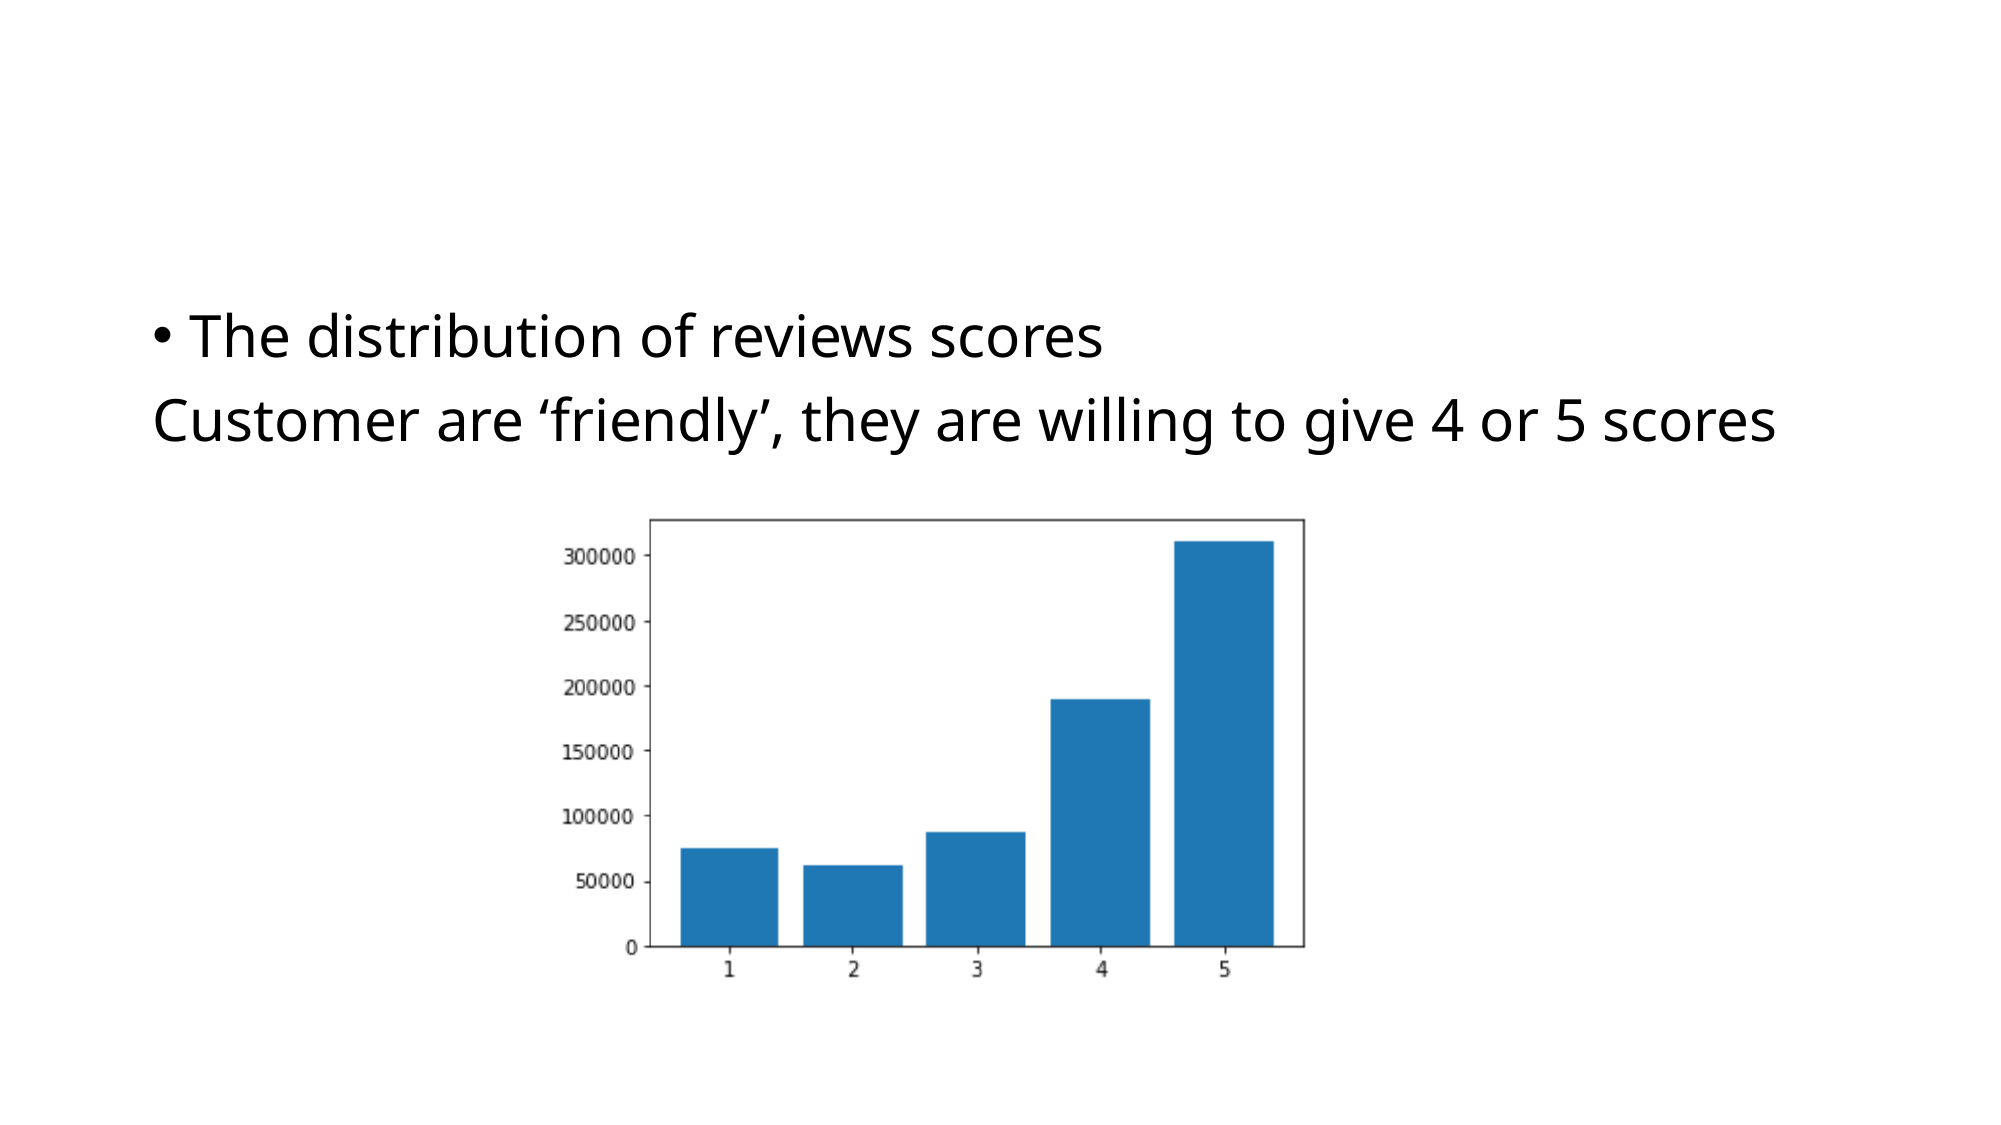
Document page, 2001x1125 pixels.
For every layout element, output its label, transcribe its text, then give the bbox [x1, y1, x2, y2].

picture [551, 509, 1312, 987]
list The distribution of reviews scores Customer are ‘friendly’, they are willing to give 4 or 5 scores [137, 299, 1863, 1014]
